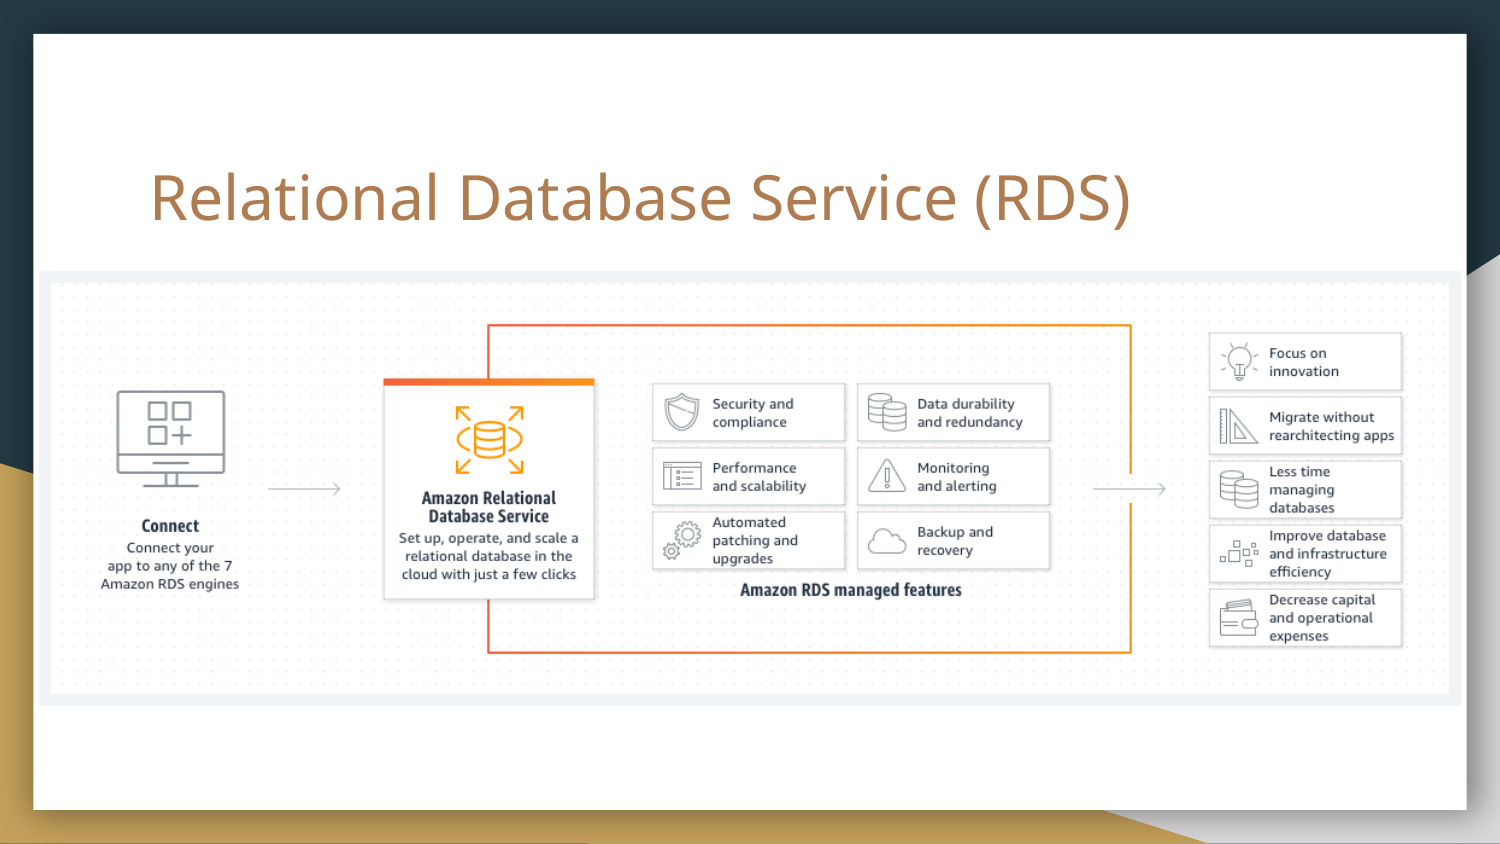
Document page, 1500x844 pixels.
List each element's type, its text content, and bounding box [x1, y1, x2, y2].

picture [38, 271, 1461, 706]
title Relational Database Service (RDS) [134, 138, 1366, 269]
